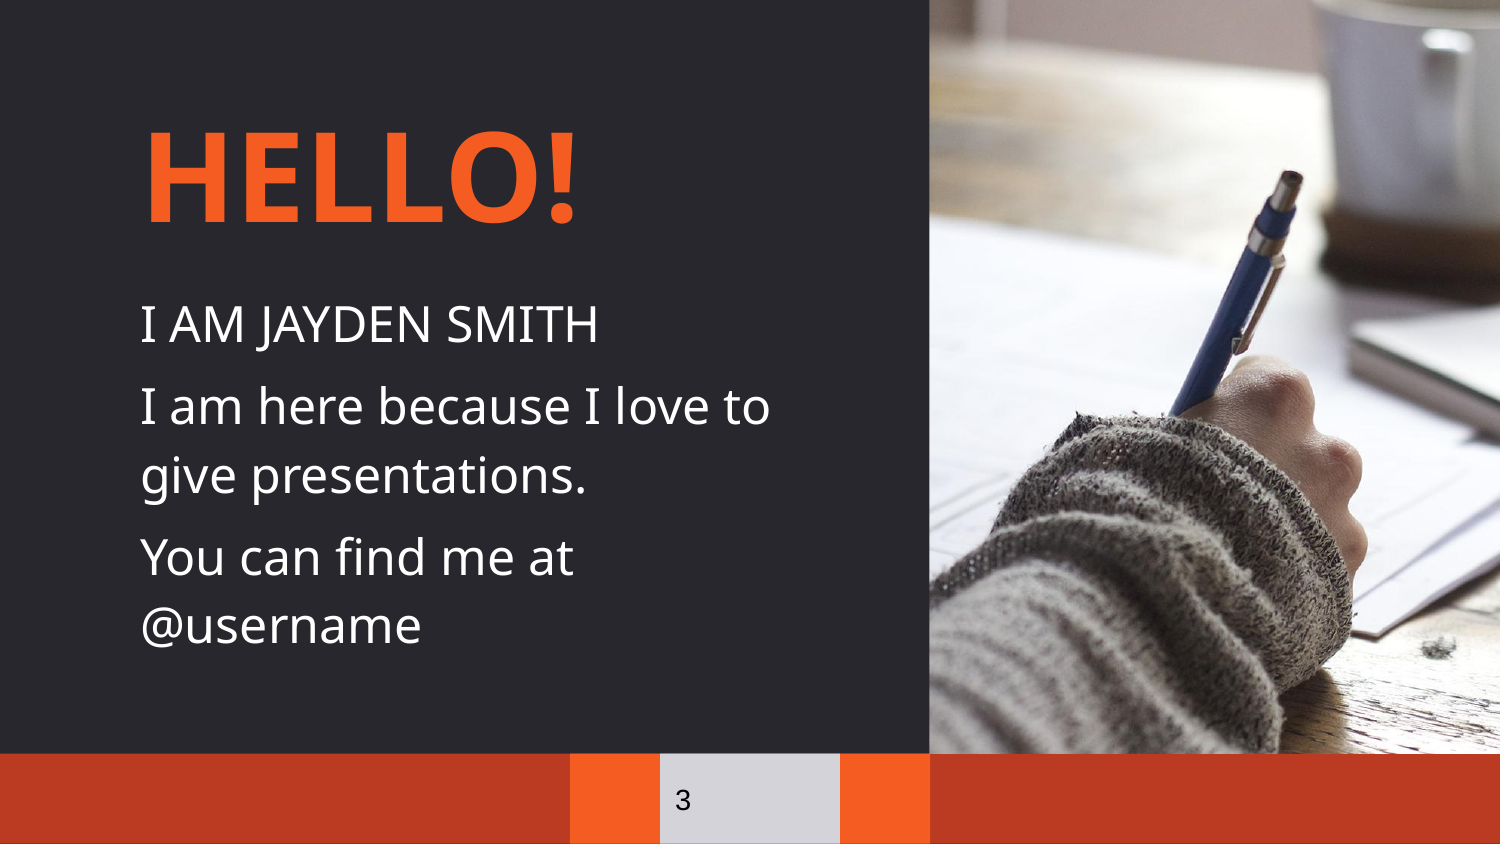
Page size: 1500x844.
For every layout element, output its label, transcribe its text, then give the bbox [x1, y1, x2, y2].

title HELLO! [125, 72, 843, 263]
slide_number ‹#› [660, 753, 840, 844]
subtitle I AM JAYDEN SMITH I am here because I love to give presentations. You can find me at @username [125, 268, 843, 786]
picture [929, 0, 1500, 754]
